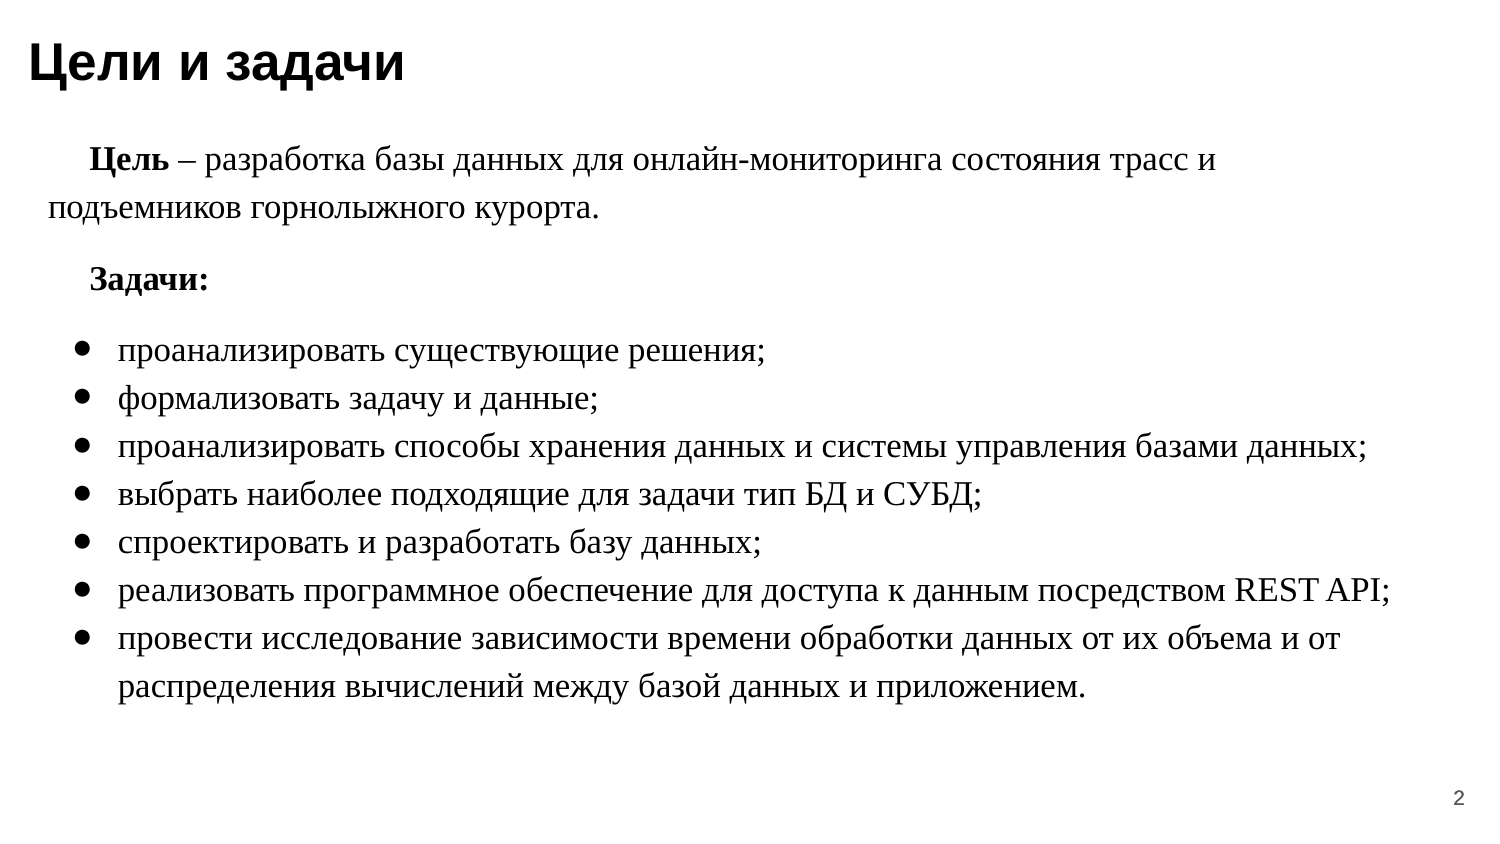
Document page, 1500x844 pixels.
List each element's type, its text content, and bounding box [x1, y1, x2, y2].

list Цель – разработка базы данных для онлайн-мониторинга состояния трасс и подъемников горнолыжного курорта. Задачи: проанализировать существующие решения; формализовать задачу и данные; проанализировать способы хранения данных и системы управления базами данных; выбрать наиболее подходящие для задачи тип БД и СУБД; спроектировать и разработать базу данных; реализовать программное обеспечение для доступа к данным посредством REST API; провести исследование зависимости времени обработки данных от их объема и от распределения вычислений между базой данных и приложением. [33, 114, 1431, 778]
slide_number ‹#› [1389, 764, 1480, 830]
title Цели и задачи [13, 12, 1412, 107]
